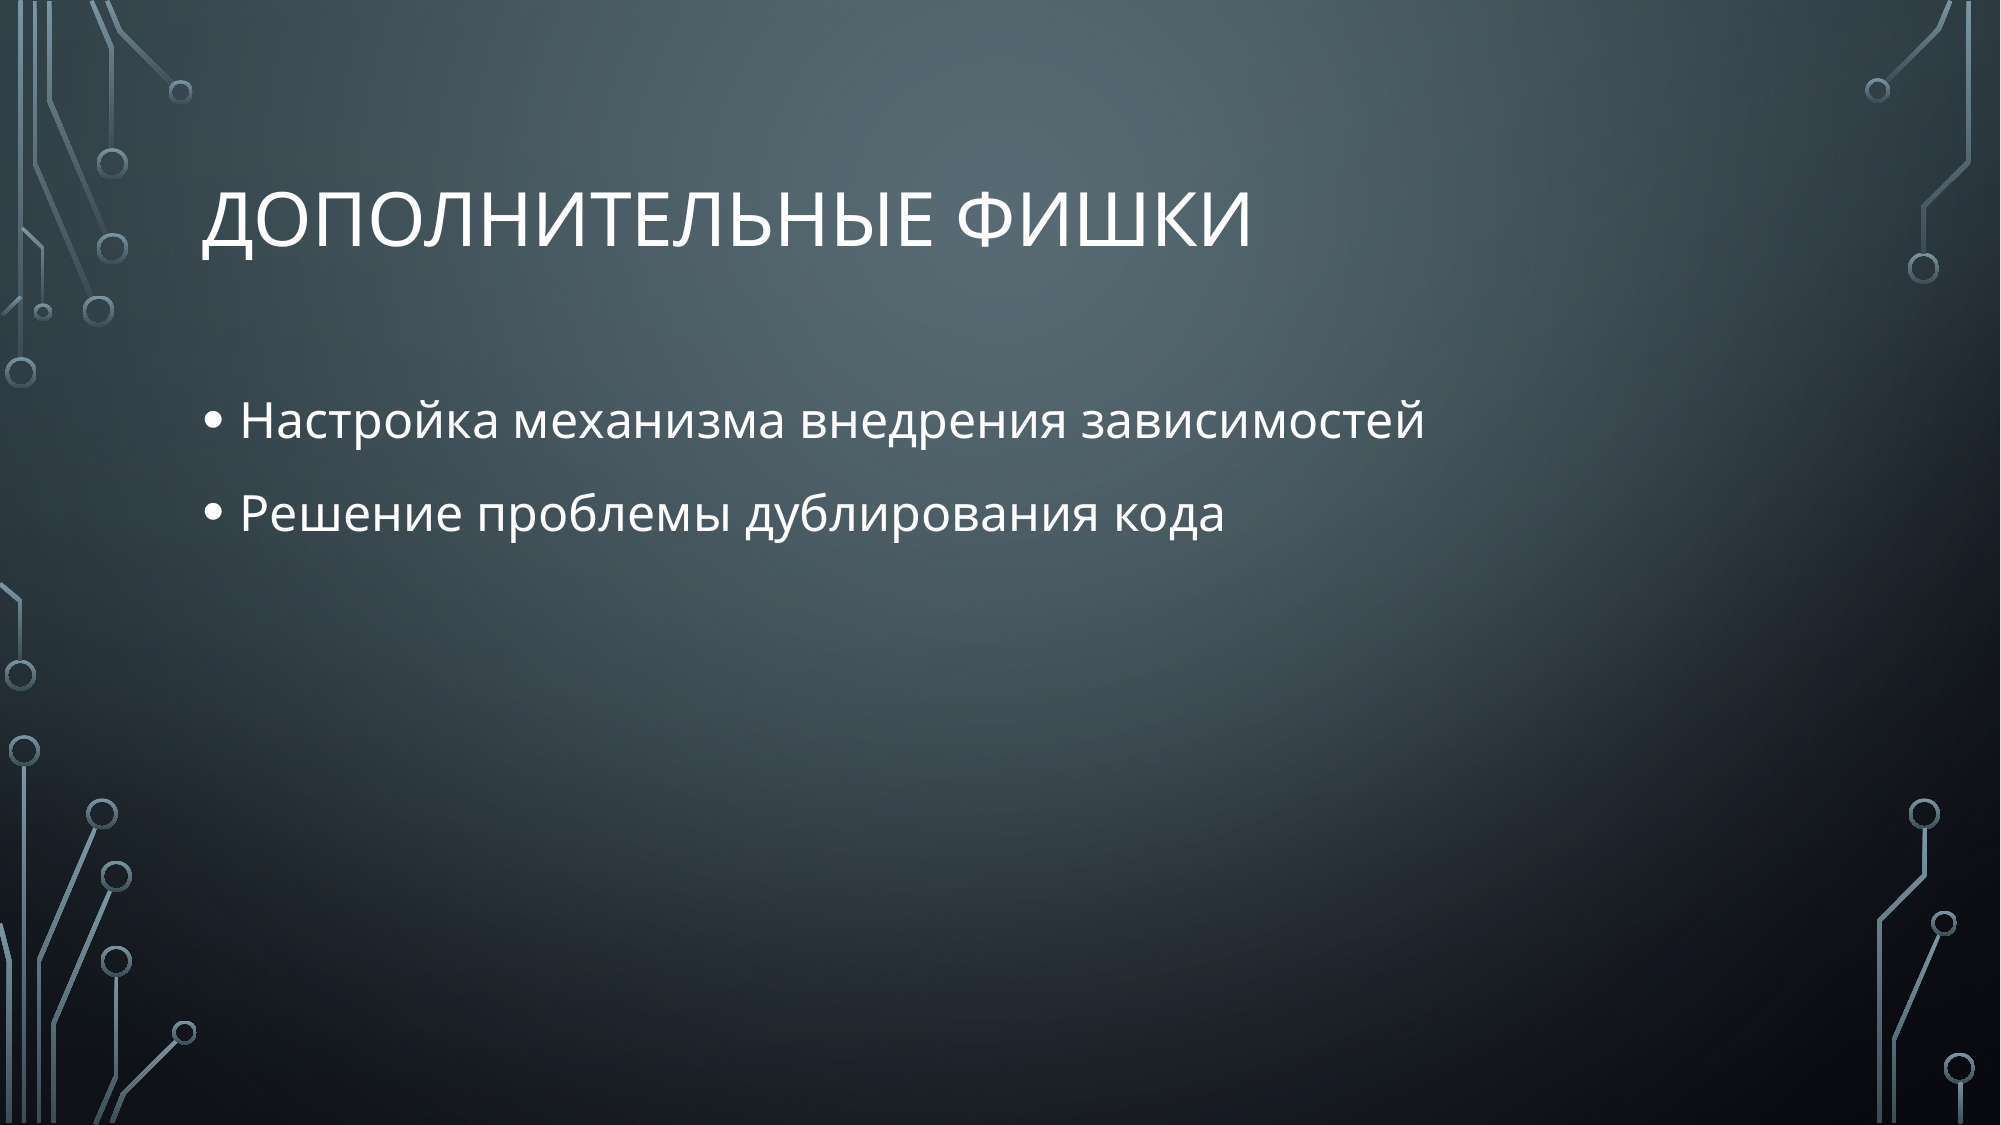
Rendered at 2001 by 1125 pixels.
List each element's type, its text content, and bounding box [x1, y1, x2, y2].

title Дополнительные фишки [187, 101, 1813, 344]
list Настройка механизма внедрения зависимостей Решение проблемы дублирования кода [187, 369, 1813, 950]
